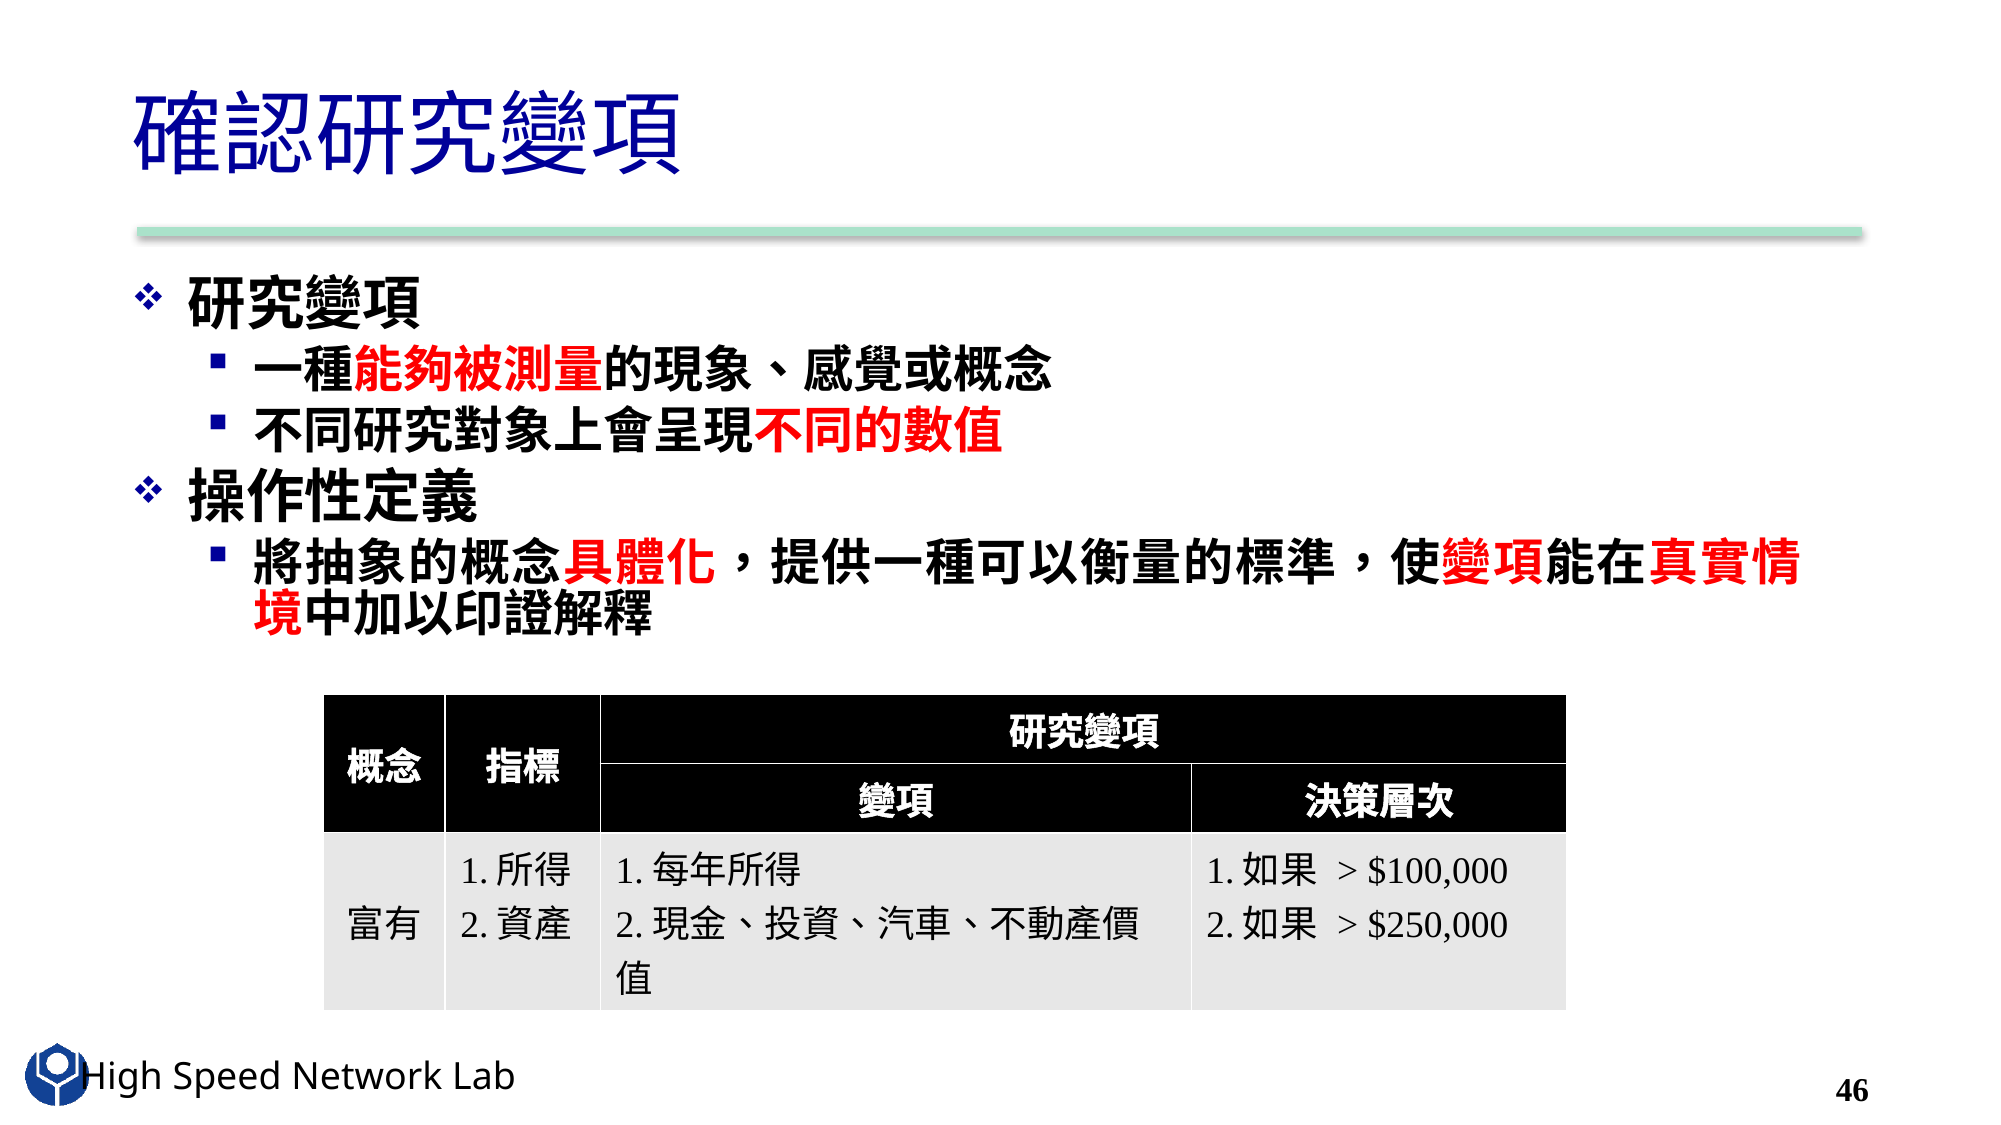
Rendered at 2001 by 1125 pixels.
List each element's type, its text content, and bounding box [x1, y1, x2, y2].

table_cell 變項 [601, 764, 1191, 832]
picture [25, 1043, 89, 1106]
title 確認研究變項 [116, 37, 1817, 225]
table_header 指標 [446, 695, 600, 832]
slide_number 46 [1820, 1059, 1969, 1106]
table_cell 1.如果 > $100,000 2.如果 > $250,000 [1192, 834, 1566, 1010]
table_cell 富有 [324, 833, 444, 1010]
table_header 概念 [324, 695, 444, 832]
table_cell 1.所得 2.資產 [446, 833, 600, 1010]
table_cell 1.每年所得 2.現金、投資、汽車、不動產價值 [601, 834, 1191, 1010]
list 研究變項 一種能夠被測量的現象、感覺或概念 不同研究對象上會呈現不同的數值 操作性定義 將抽象的概念具體化，提供一種可以衡量的標準，使變項能在真實情境中加以印證解釋 [116, 269, 1817, 1033]
table_cell 決策層次 [1192, 764, 1566, 832]
table_header 研究變項 [601, 695, 1566, 763]
